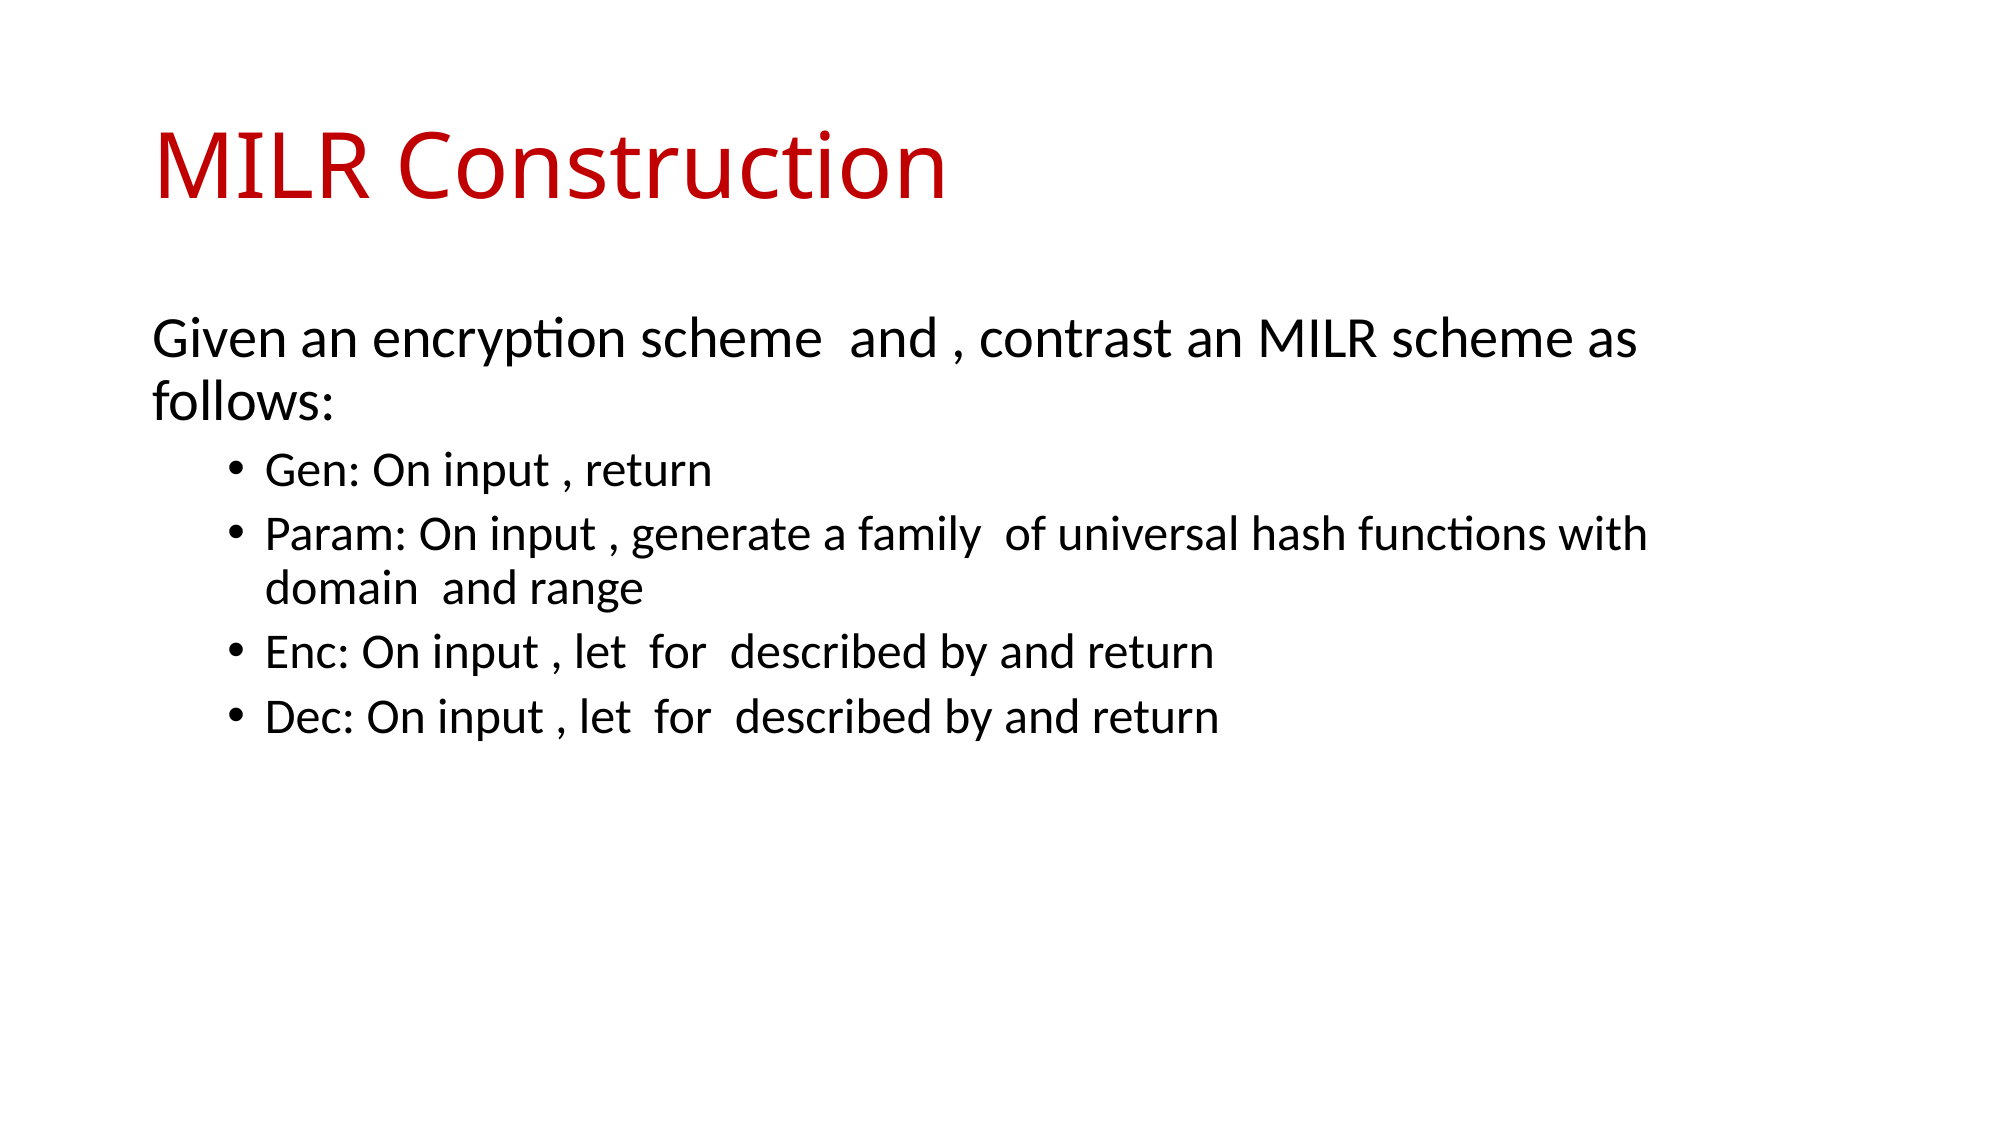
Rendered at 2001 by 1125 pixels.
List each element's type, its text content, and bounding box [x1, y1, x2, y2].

title MILR Construction [137, 59, 1863, 278]
